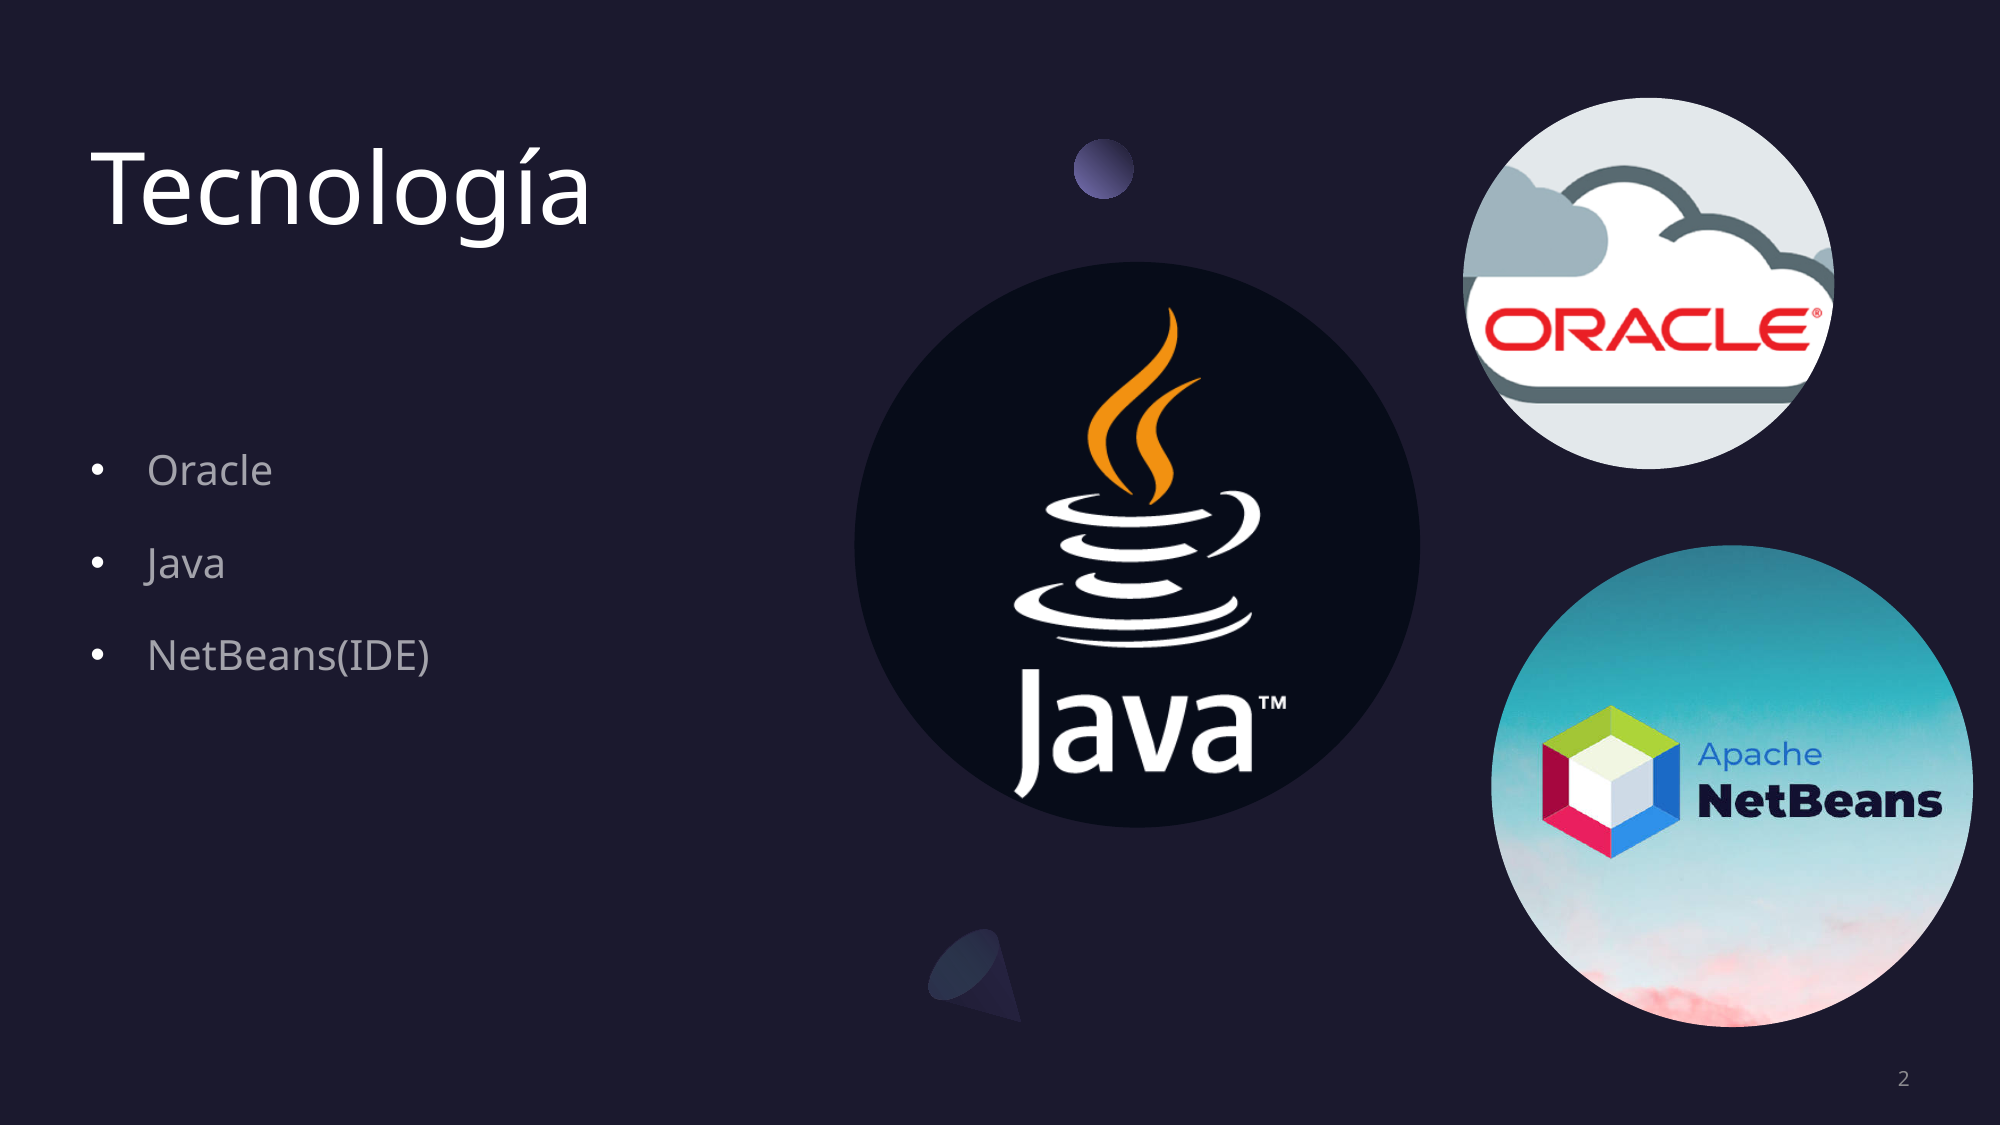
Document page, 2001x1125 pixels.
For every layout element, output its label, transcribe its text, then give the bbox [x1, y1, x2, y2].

list Oracle Java NetBeans(IDE) [90, 439, 676, 710]
slide_number 2 [1632, 1067, 1910, 1093]
picture [1491, 545, 1974, 1028]
picture [1462, 97, 1835, 470]
title Tecnología [90, 90, 676, 247]
picture [854, 261, 1421, 828]
